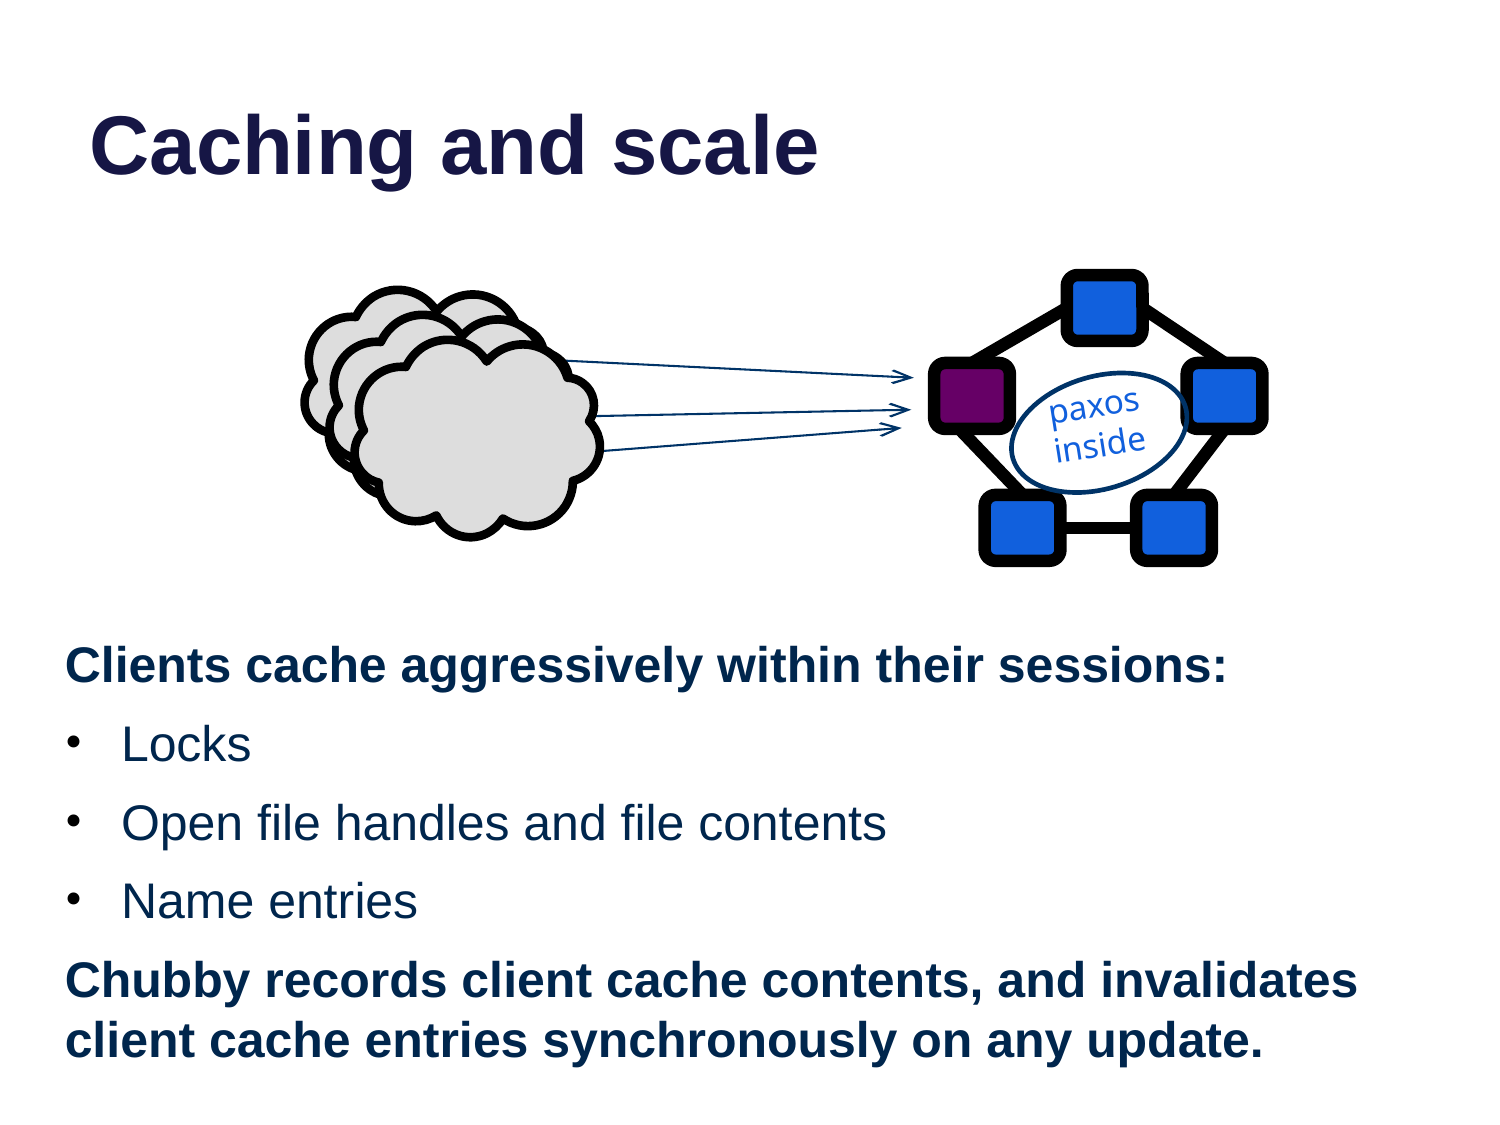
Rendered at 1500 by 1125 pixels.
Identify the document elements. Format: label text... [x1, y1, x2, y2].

text_box [1136, 494, 1212, 561]
text_box [1066, 275, 1143, 341]
text_box [1186, 362, 1263, 429]
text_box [299, 283, 558, 496]
text_box [934, 362, 1002, 429]
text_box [1166, 436, 1233, 488]
text_box paxos inside [996, 369, 1194, 483]
list Clients cache aggressively within their sessions: Locks Open file handles and file contents Name entries Chubby records client cache contents, and invalidates client cache entries synchronously on any update. [50, 624, 1400, 1125]
title Caching and scale [75, 0, 1425, 200]
text_box [962, 482, 1090, 576]
text_box [1032, 462, 1161, 493]
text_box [349, 332, 609, 546]
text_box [1142, 307, 1225, 364]
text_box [991, 287, 1048, 384]
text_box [957, 430, 1025, 494]
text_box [324, 308, 583, 521]
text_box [601, 241, 840, 580]
